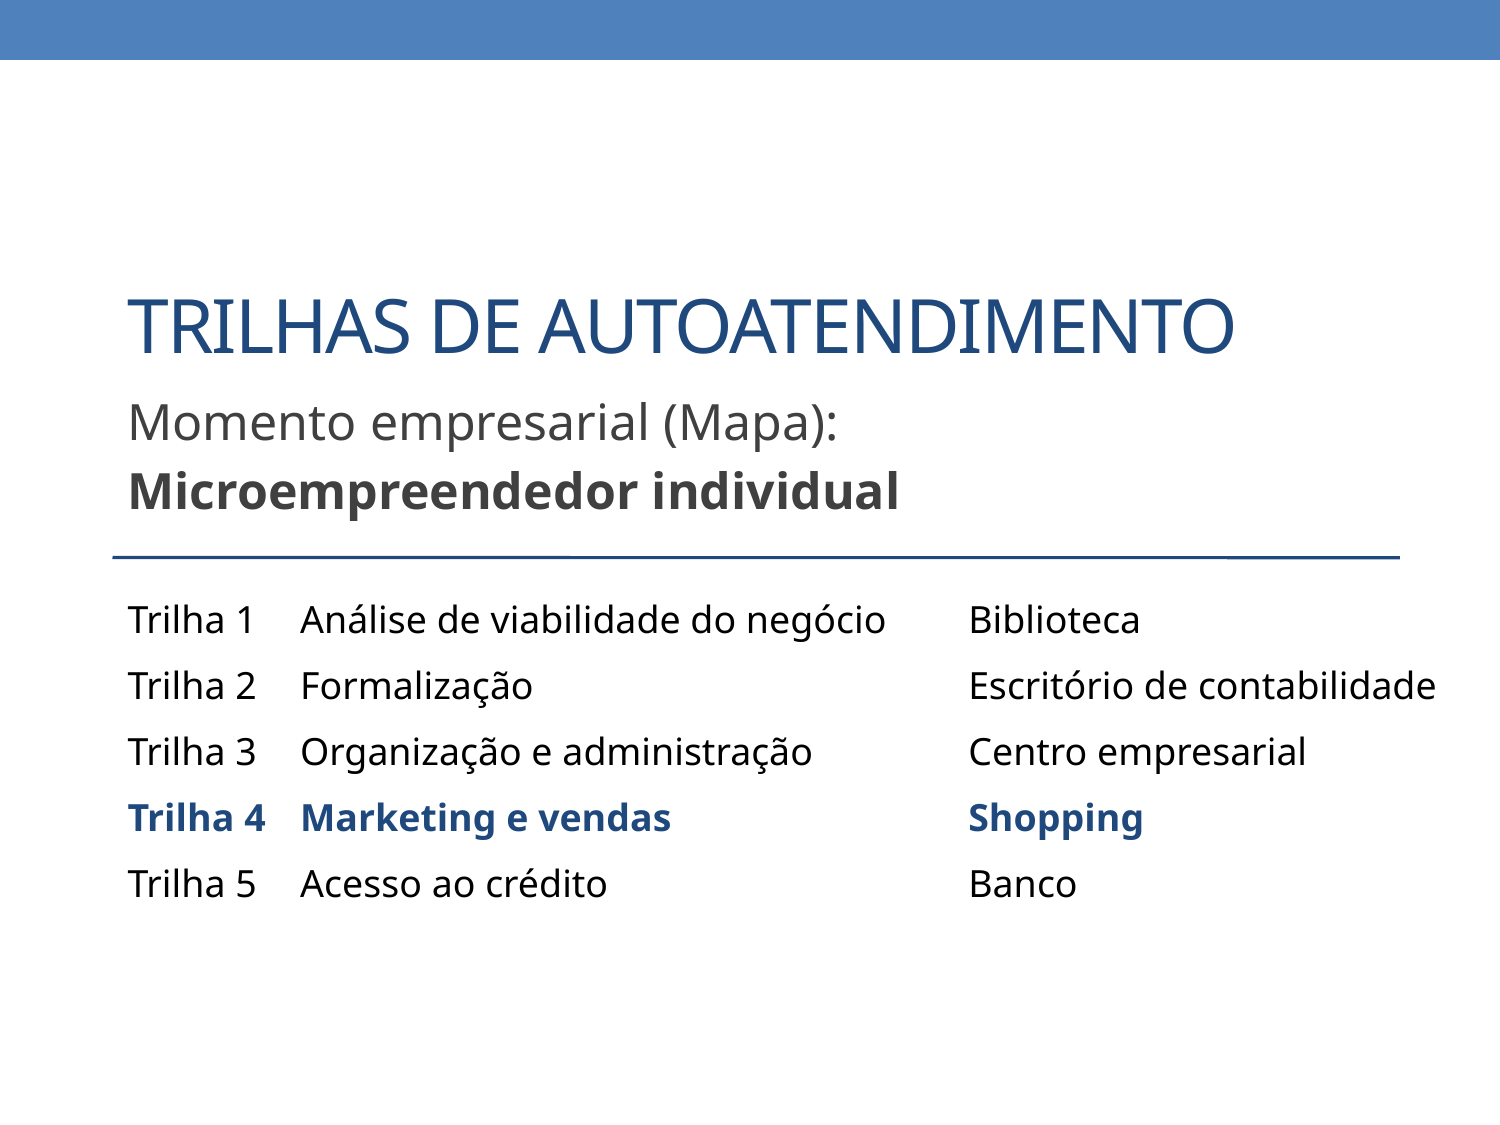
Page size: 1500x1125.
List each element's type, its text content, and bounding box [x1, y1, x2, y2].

title Trilhas de autoatendimento [112, 59, 1400, 376]
table_cell Shopping [953, 784, 1458, 850]
table_header Análise de viabilidade do negócio [285, 586, 953, 652]
table_header Trilha 1 [113, 586, 285, 652]
table_cell Acesso ao crédito [285, 850, 953, 916]
table_cell Formalização [285, 652, 953, 718]
table_cell Organização e administração [285, 718, 953, 784]
table_cell Trilha 3 [113, 718, 285, 784]
table_cell Banco [953, 850, 1458, 916]
table_cell Trilha 5 [113, 850, 285, 916]
table_cell Centro empresarial [953, 718, 1458, 784]
table_cell Escritório de contabilidade [953, 652, 1458, 718]
subtitle Momento empresarial (Mapa): Microempreendedor individual [112, 382, 1163, 542]
table_cell Trilha 4 [113, 784, 285, 850]
table_cell Marketing e vendas [285, 784, 953, 850]
table_header Biblioteca [953, 586, 1458, 652]
table_cell Trilha 2 [113, 652, 285, 718]
